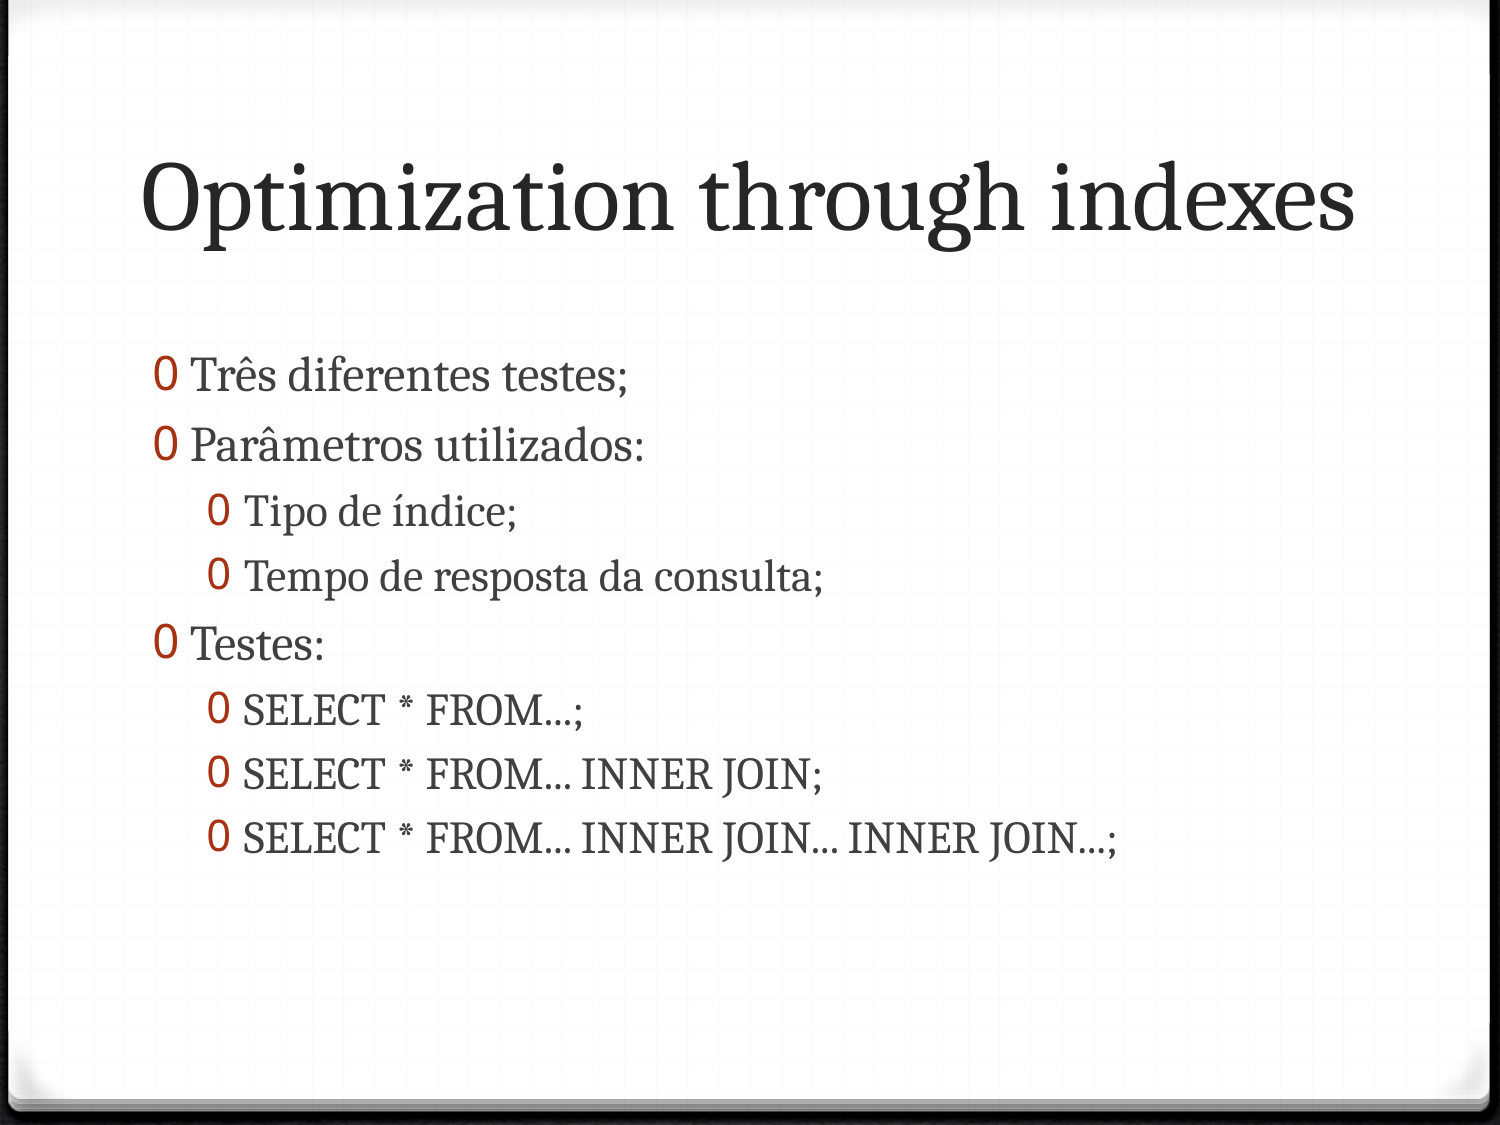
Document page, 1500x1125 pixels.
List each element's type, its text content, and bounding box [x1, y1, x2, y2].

title Optimization through indexes [90, 71, 1410, 309]
list Três diferentes testes; Parâmetros utilizados: Tipo de índice; Tempo de resposta da consulta; Testes: SELECT * FROM...; SELECT * FROM... INNER JOIN; SELECT * FROM... INNER JOIN... INNER JOIN...; [137, 334, 1363, 983]
picture [0, 0, 1500, 1125]
